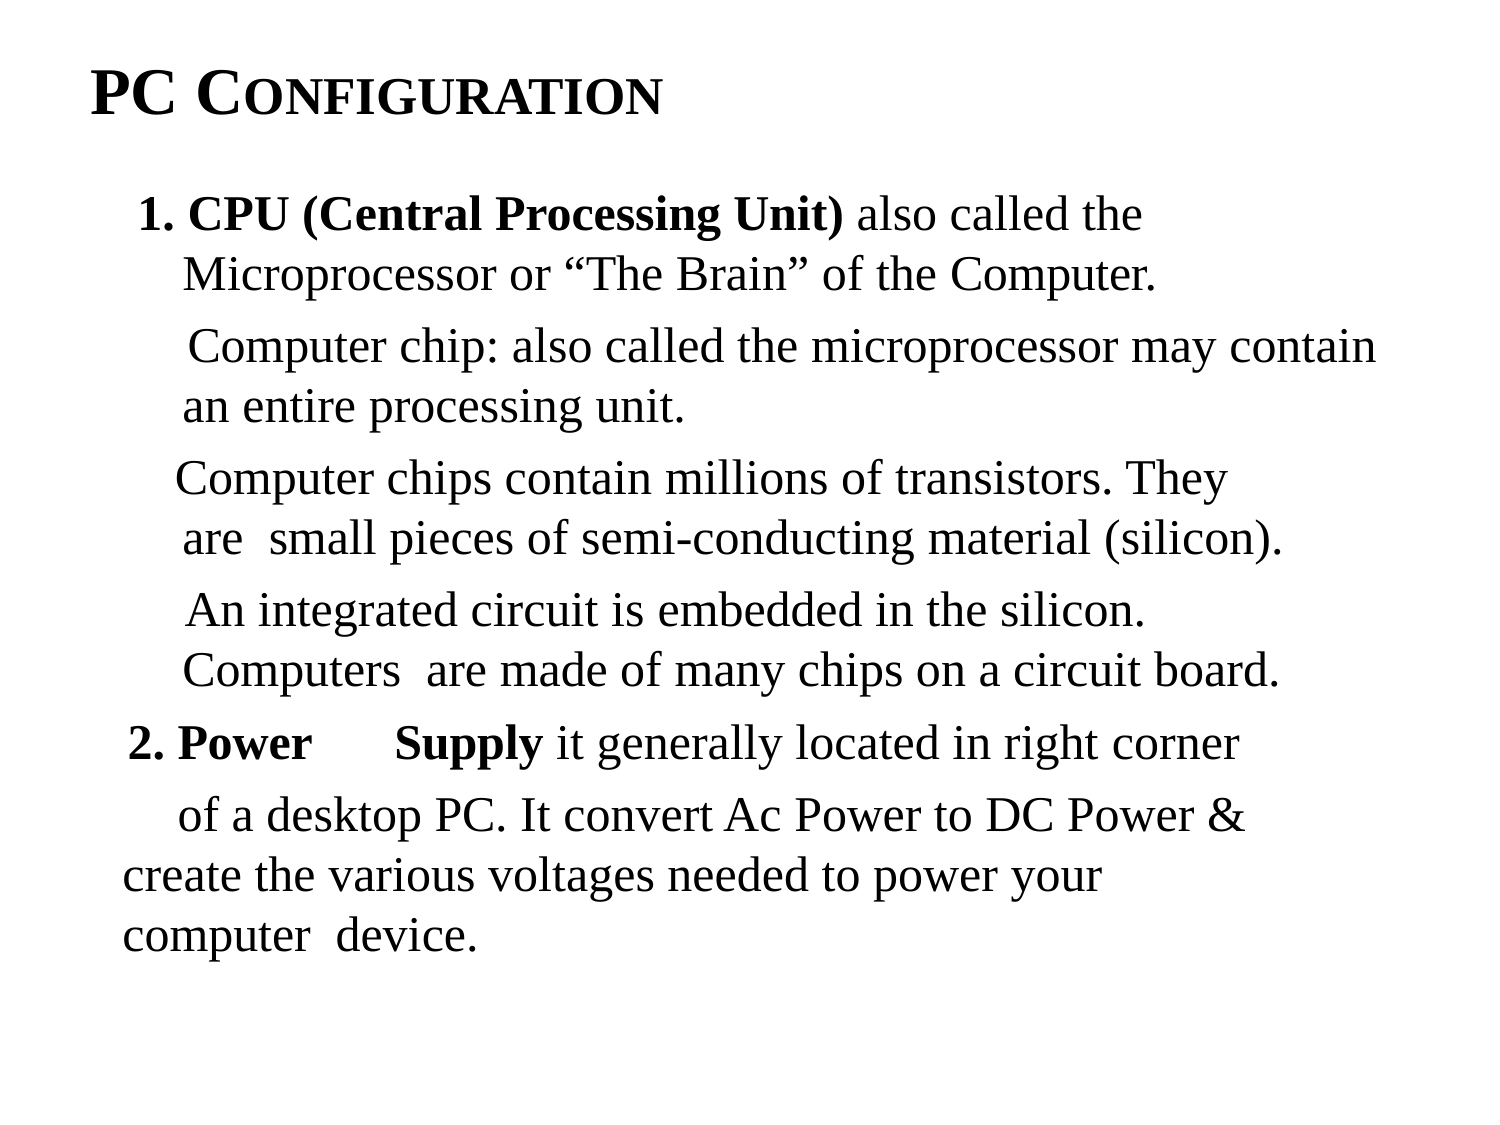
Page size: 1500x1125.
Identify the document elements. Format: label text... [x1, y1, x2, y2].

text_box CPU (Central Processing Unit) also called the Microprocessor or “The Brain” of the Computer. Computer chip: also called the microprocessor may contain an entire processing unit. Computer chips contain millions of transistors. They are small pieces of semi-conducting material (silicon). An integrated circuit is embedded in the silicon. Computers are made of many chips on a circuit board. Power Supply it generally located in right corner of a desktop PC. It convert Ac Power to DC Power & create the various voltages needed to power your computer device. 14 [120, 178, 1403, 1001]
title PC CONFIGURATION [87, 45, 669, 236]
